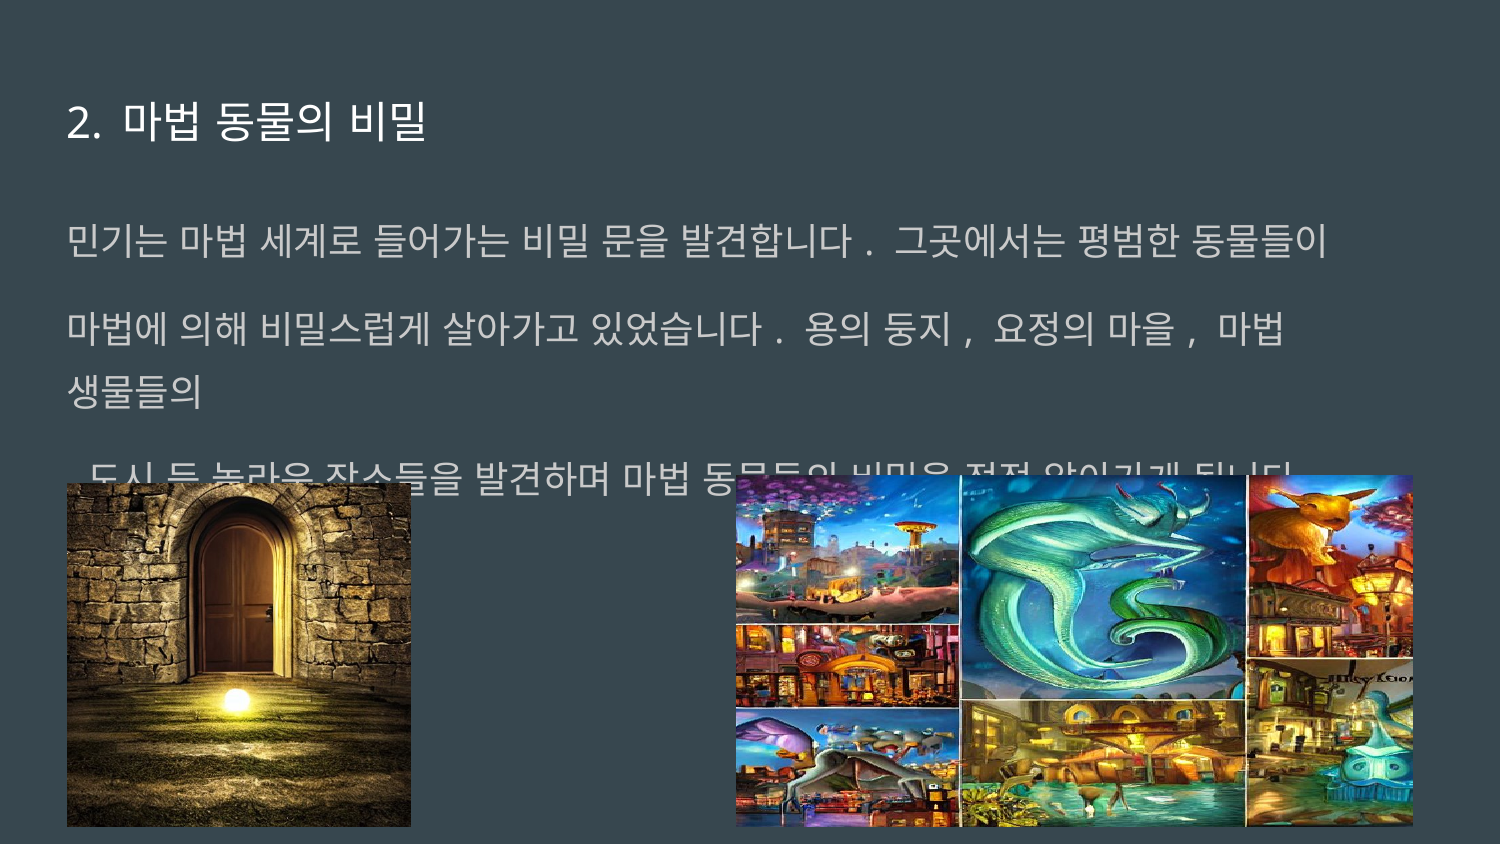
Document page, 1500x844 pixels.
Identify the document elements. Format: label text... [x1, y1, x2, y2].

picture [736, 475, 1413, 827]
list 민기는 마법 세계로 들어가는 비밀 문을 발견합니다. 그곳에서는 평범한 동물들이 마법에 의해 비밀스럽게 살아가고 있었습니다. 용의 둥지, 요정의 마을, 마법 생물들의 도시 등 놀라운 장소들을 발견하며 마법 동물들의 비밀을 점점 알아가게 됩니다. [51, 189, 1449, 750]
picture [67, 483, 411, 827]
title 2. 마법 동물의 비밀 [51, 72, 1449, 167]
